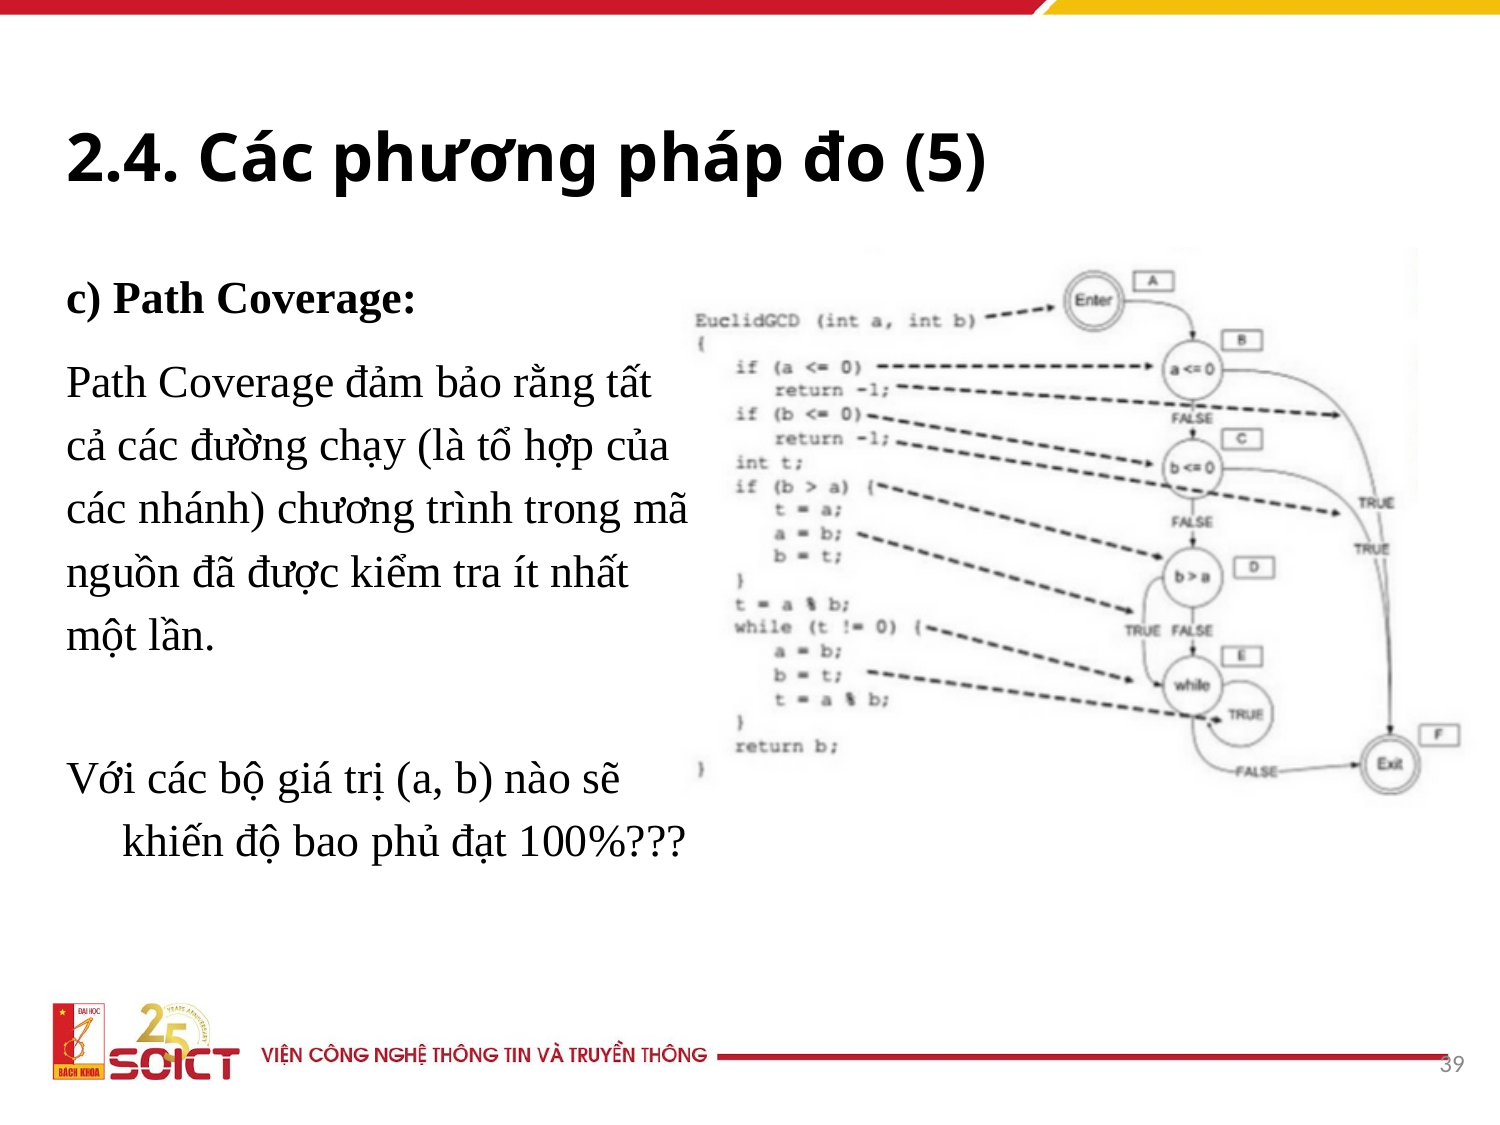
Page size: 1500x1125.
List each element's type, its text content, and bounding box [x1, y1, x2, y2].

picture [0, 0, 1500, 1125]
slide_number ‹#› [1389, 1019, 1480, 1106]
title 2.4. Các phương pháp đo (5) [51, 97, 1449, 223]
list c) Path Coverage: Path Coverage đảm bảo rằng tất cả các đường chạy (là tổ hợp của các nhánh) chương trình trong mã nguồn đã được kiểm tra ít nhất một lần. Với các bộ giá trị (a, b) nào sẽ khiến độ bao phủ đạt 100%??? [51, 252, 708, 1000]
